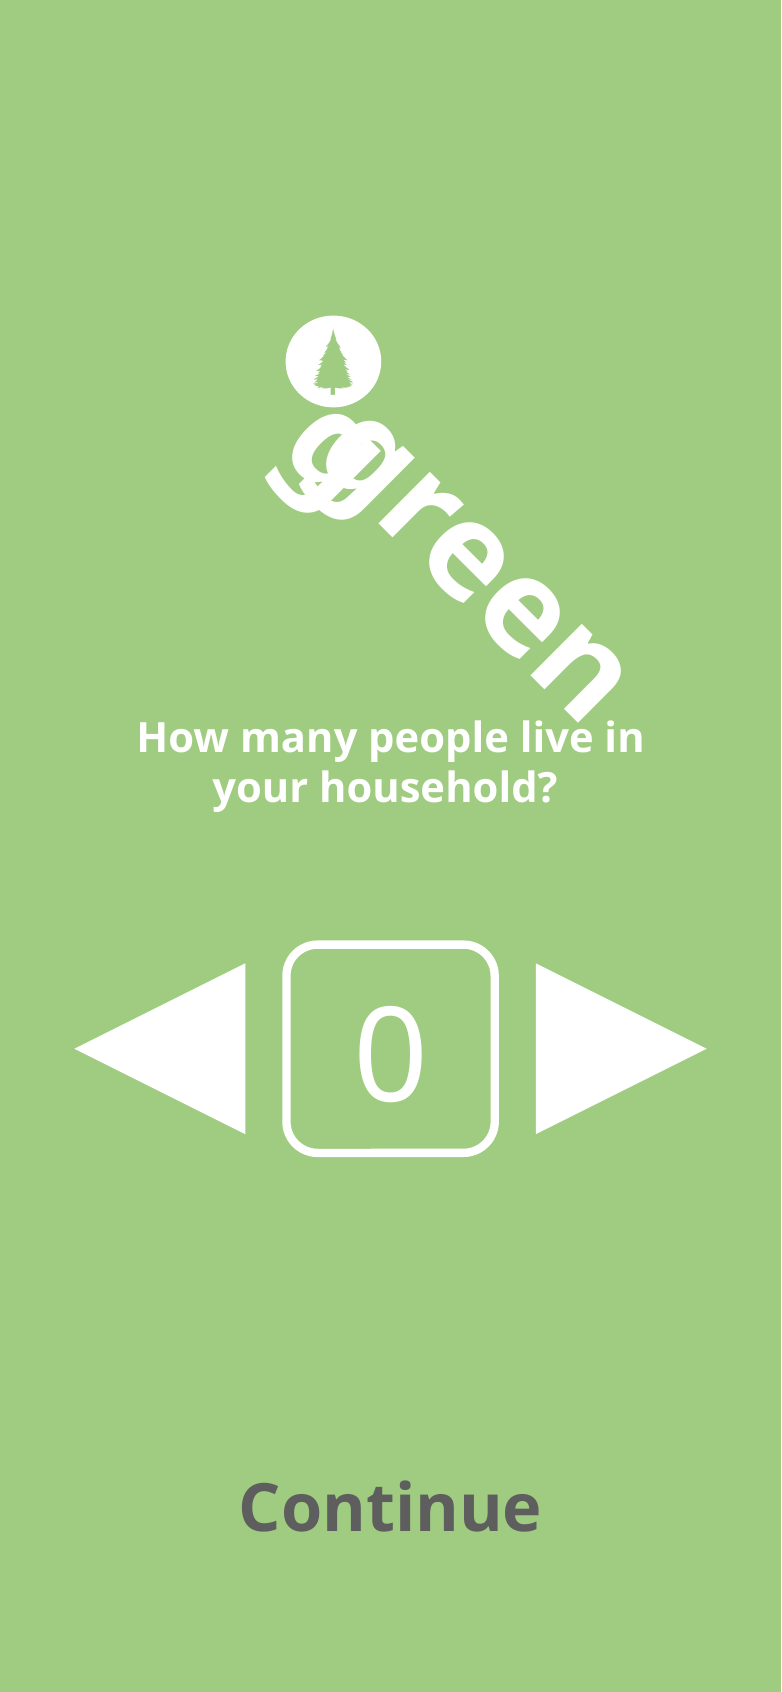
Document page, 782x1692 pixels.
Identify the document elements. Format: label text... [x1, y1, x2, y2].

text_box [292, 315, 374, 337]
text_box 0 [286, 944, 495, 1153]
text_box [240, 337, 591, 662]
text_box How many people live in your household? [117, 704, 664, 817]
text_box Continue [152, 1458, 629, 1551]
text_box [535, 963, 707, 1135]
text_box [74, 963, 246, 1135]
